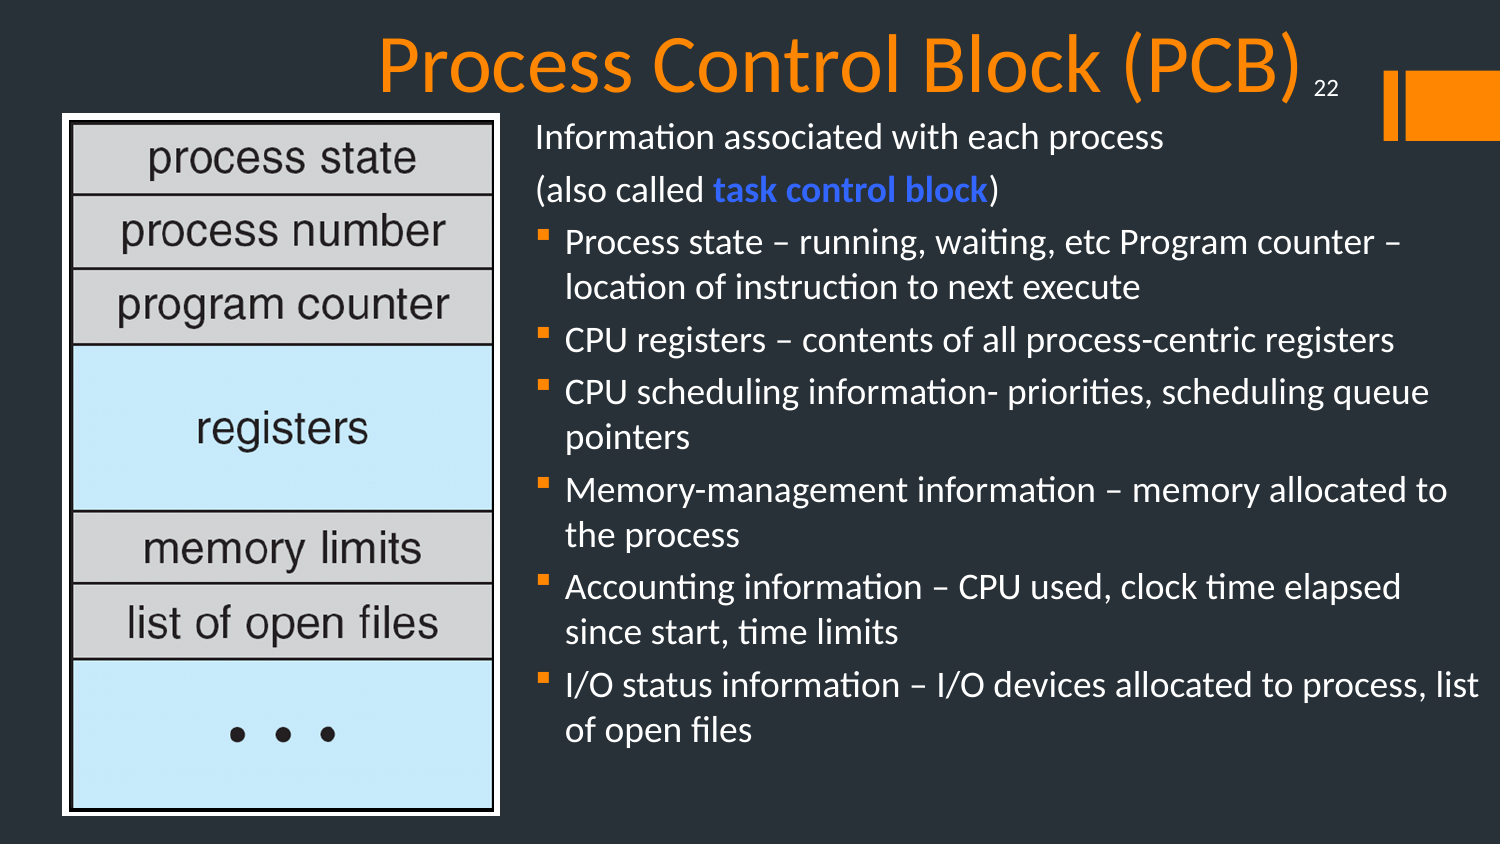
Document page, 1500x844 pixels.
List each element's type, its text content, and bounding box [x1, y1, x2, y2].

list Information associated with each process (also called task control block) Process state – running, waiting, etc Program counter – location of instruction to next execute CPU registers – contents of all process-centric registers CPU scheduling information- priorities, scheduling queue pointers Memory-management information – memory allocated to the process Accounting information – CPU used, clock time elapsed since start, time limits I/O status information – I/O devices allocated to process, list of open files [512, 104, 1500, 810]
picture [61, 112, 501, 817]
title Process Control Block (PCB) [362, 0, 1325, 118]
slide_number 22 [1199, 67, 1355, 104]
